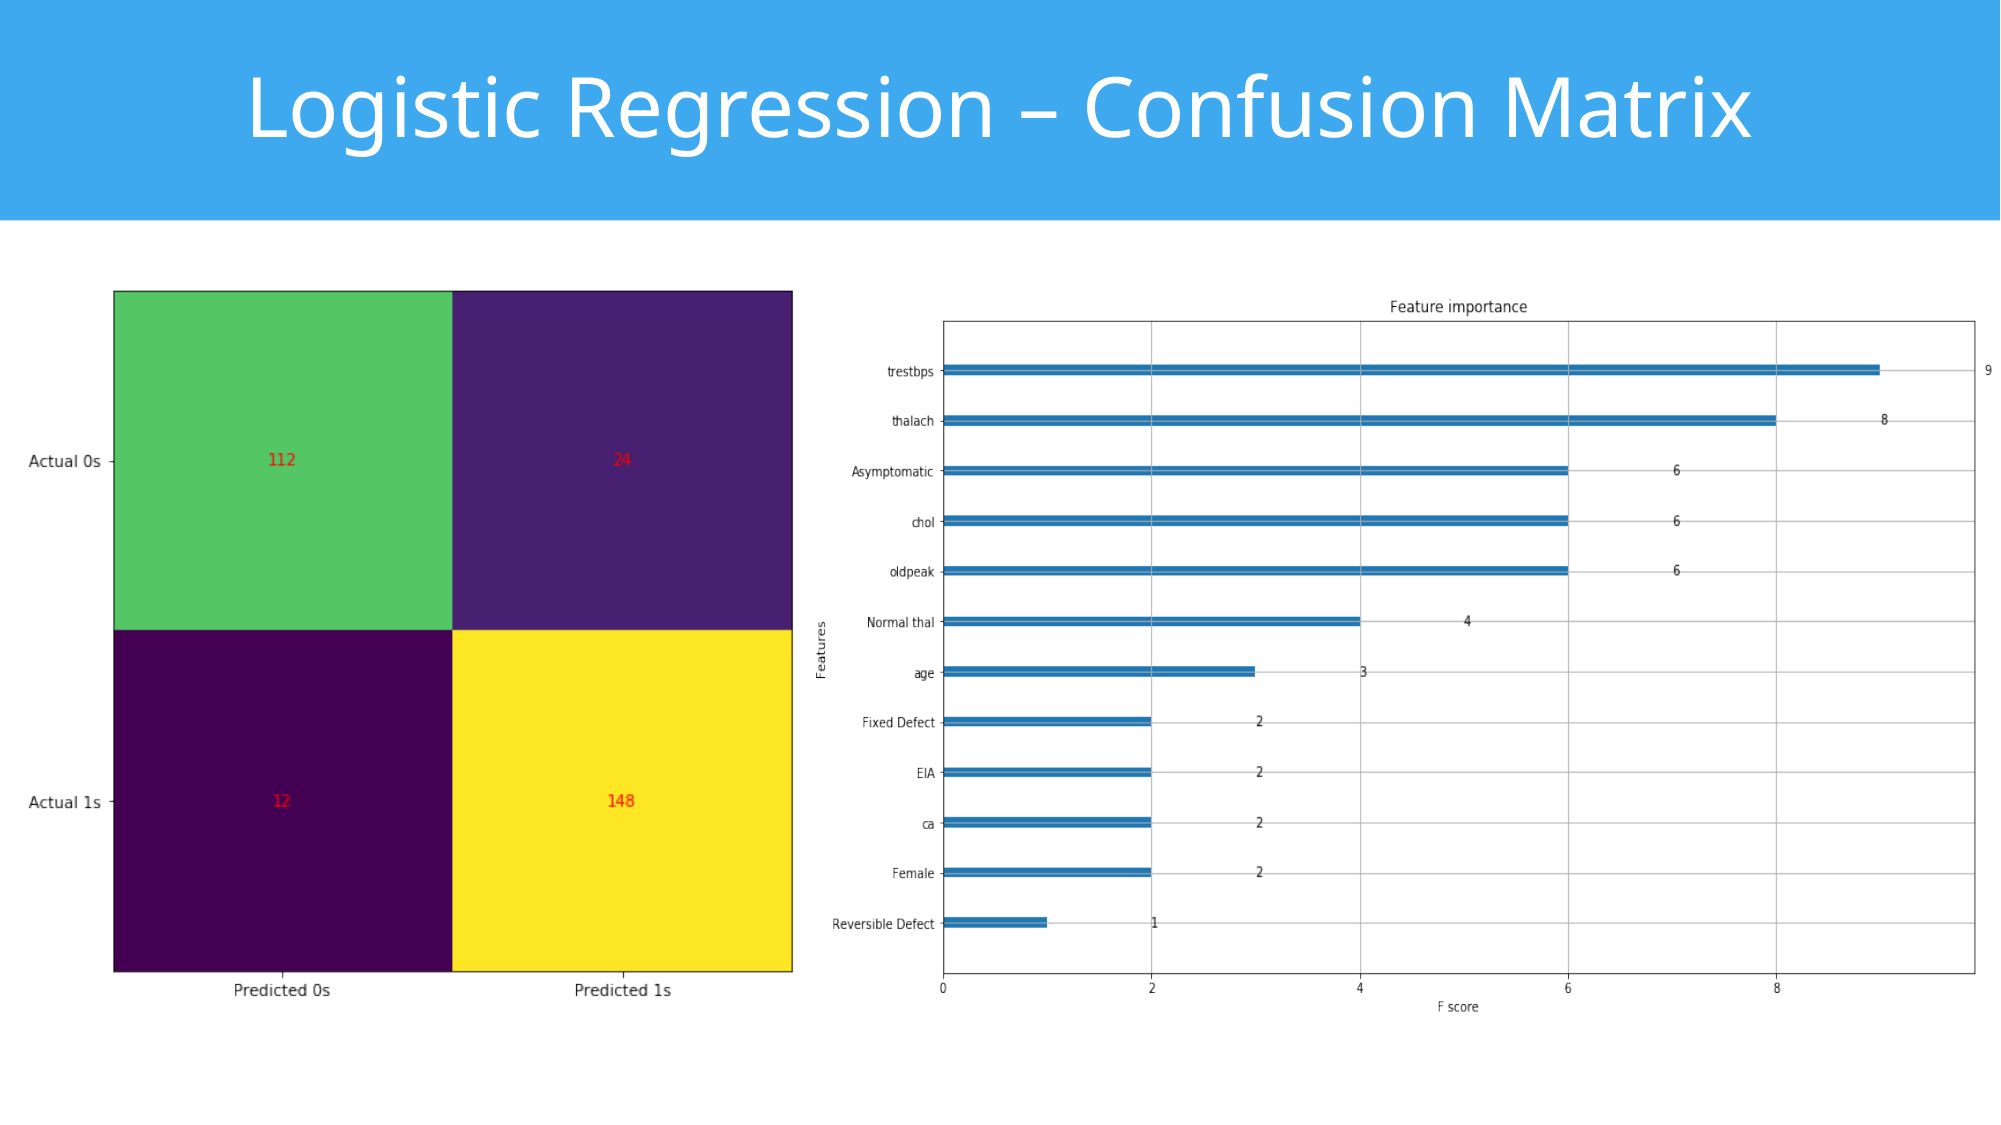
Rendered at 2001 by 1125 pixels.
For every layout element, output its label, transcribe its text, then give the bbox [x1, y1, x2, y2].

picture [17, 275, 2000, 1024]
text_box Logistic Regression – Confusion Matrix [0, 0, 2000, 221]
